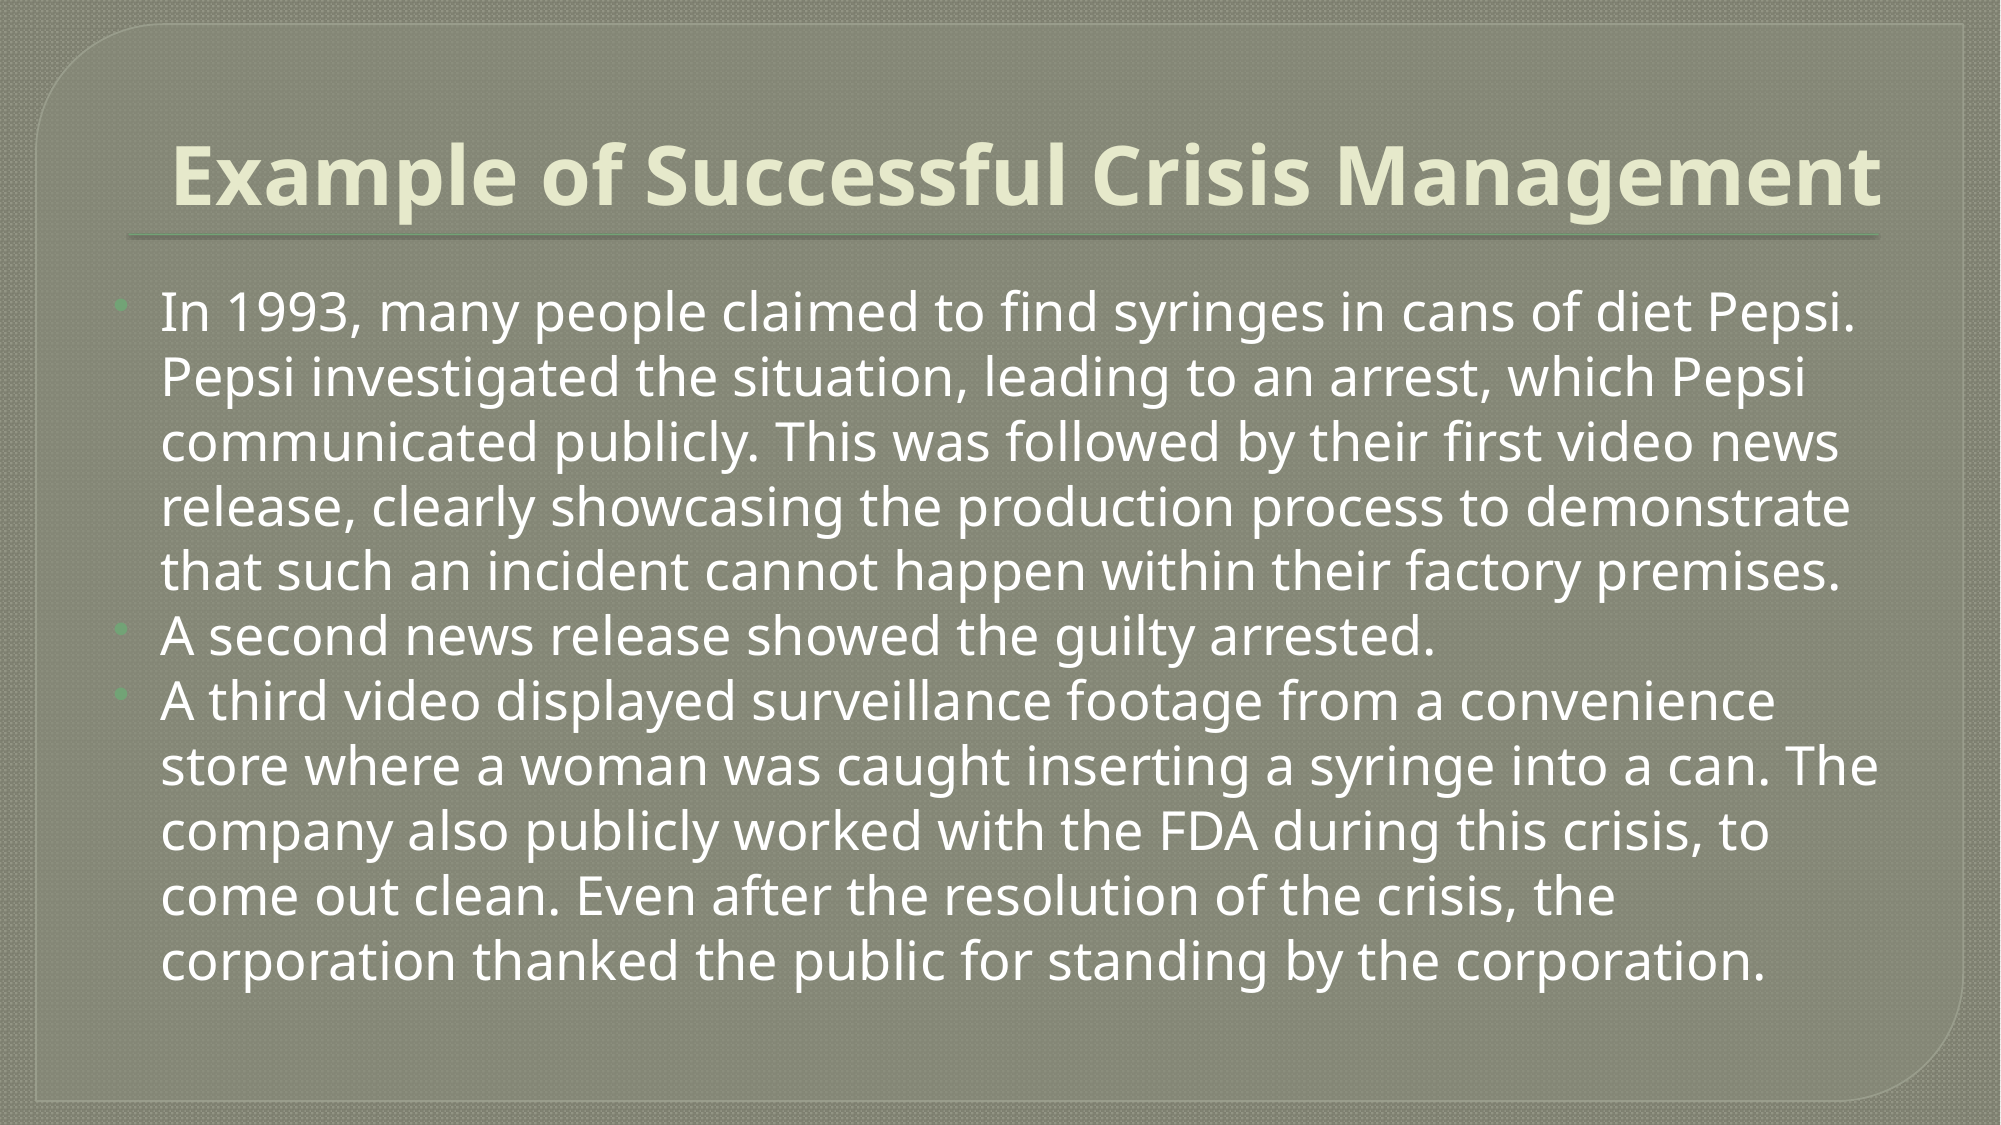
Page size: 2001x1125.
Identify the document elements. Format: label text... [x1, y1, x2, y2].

title Example of Successful Crisis Management [99, 41, 1900, 230]
list In 1993, many people claimed to find syringes in cans of diet Pepsi. Pepsi investigated the situation, leading to an arrest, which Pepsi communicated publicly. This was followed by their first video news release, clearly showcasing the production process to demonstrate that such an incident cannot happen within their factory premises. A second news release showed the guilty arrested. A third video displayed surveillance footage from a convenience store where a woman was caught inserting a syringe into a can. The company also publicly worked with the FDA during this crisis, to come out clean. Even after the resolution of the crisis, the corporation thanked the public for standing by the corporation. [99, 270, 1900, 1013]
